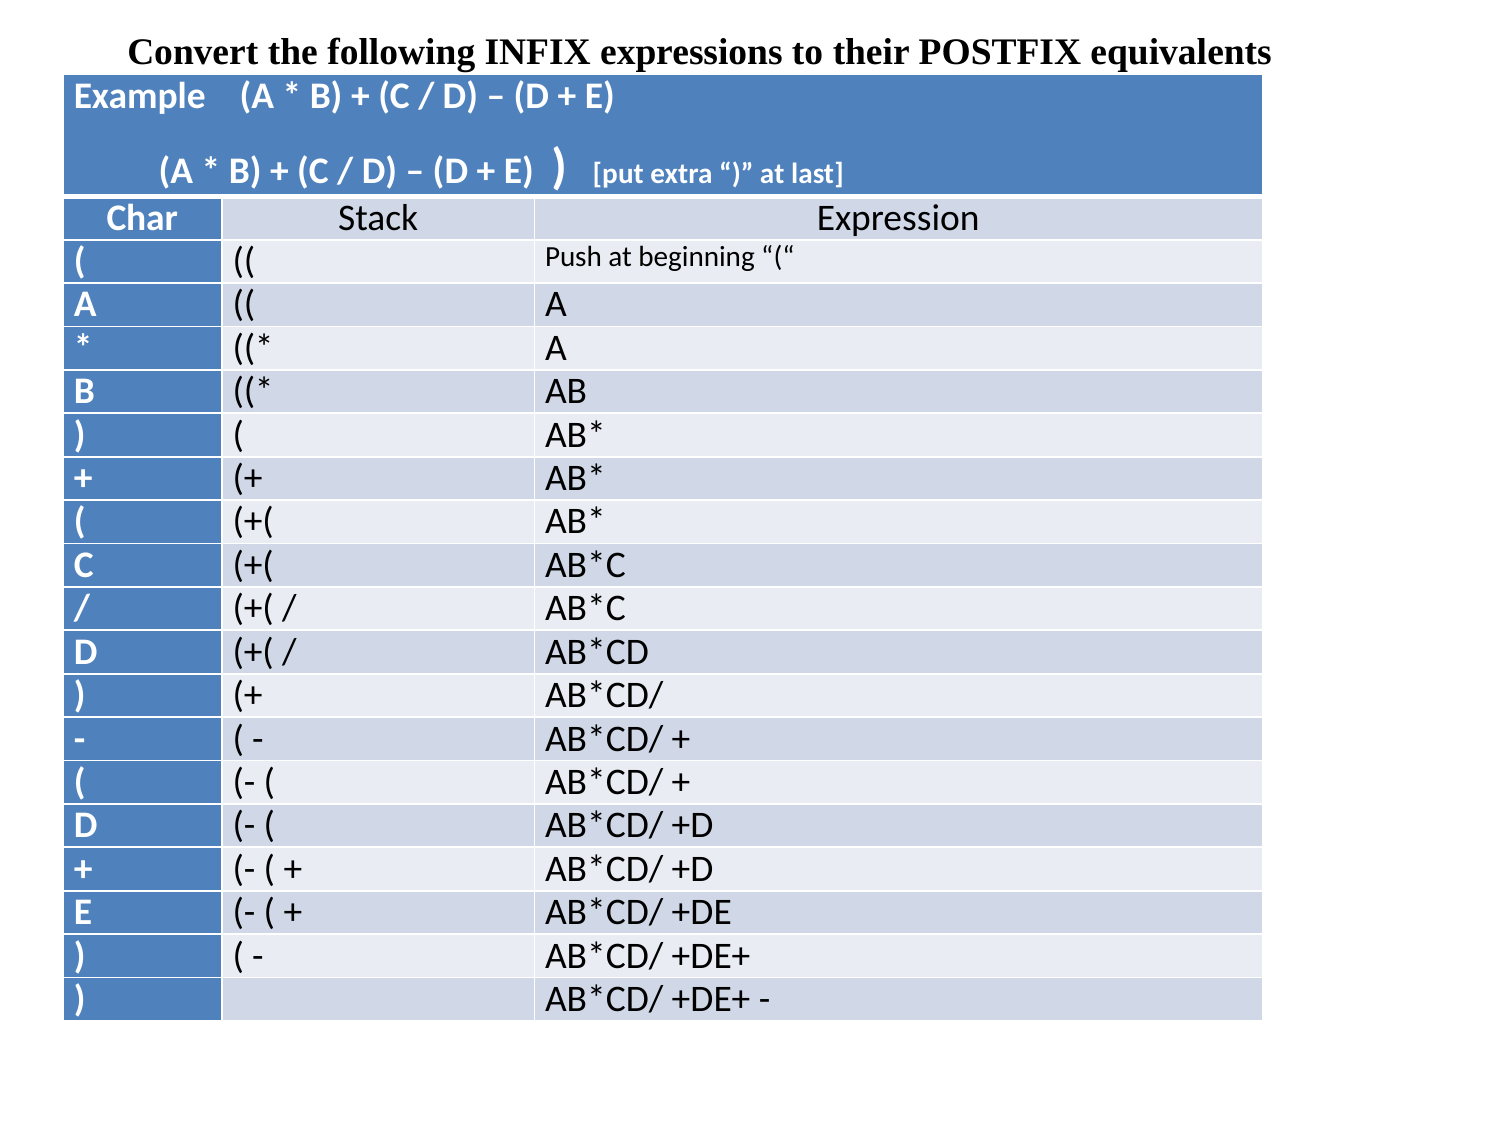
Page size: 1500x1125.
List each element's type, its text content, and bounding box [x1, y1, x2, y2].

table_cell (+( [223, 501, 534, 543]
table_cell (+ [223, 675, 534, 716]
table_cell (+( / [223, 631, 534, 673]
table_cell + [64, 458, 221, 499]
table_cell AB* [535, 458, 1262, 499]
table_cell Char [64, 199, 221, 239]
table_cell AB*C [535, 544, 1262, 586]
table_cell (+( / [223, 588, 534, 629]
table_cell - [64, 718, 221, 760]
table_cell B [64, 371, 221, 412]
table_cell (( [223, 241, 534, 282]
table_cell AB*CD/ +D [535, 805, 1262, 846]
table_cell [223, 978, 534, 1020]
table_cell A [64, 284, 221, 326]
table_cell AB*C [535, 588, 1262, 629]
table_cell Push at beginning “(“ [535, 241, 1262, 282]
table_cell AB* [535, 501, 1262, 543]
table_cell (- ( [223, 805, 534, 846]
table_cell AB*CD/ + [535, 718, 1262, 760]
table_cell AB*CD/ +DE+ - [535, 978, 1262, 1020]
table_cell ) [64, 675, 221, 716]
table_cell ((* [223, 327, 534, 369]
table_cell A [535, 327, 1262, 369]
table_cell Stack [223, 199, 534, 239]
table_cell ) [64, 935, 221, 977]
table_header Example (A * B) + (C / D) – (D + E) (A * B) + (C / D) – (D + E) ) [put extra “)” at last] [64, 75, 1262, 194]
table_cell / [64, 588, 221, 629]
table_cell AB*CD/ +DE [535, 892, 1262, 933]
table_cell (- ( + [223, 848, 534, 890]
table_cell * [64, 327, 221, 369]
table_cell D [64, 805, 221, 846]
table_cell ) [64, 414, 221, 456]
table_cell AB*CD/ +DE+ [535, 935, 1262, 977]
table_cell AB*CD/ +D [535, 848, 1262, 890]
text_box Convert the following INFIX expressions to their POSTFIX equivalents [112, 12, 1463, 79]
table_cell (+( [223, 544, 534, 586]
table_cell ( - [223, 718, 534, 760]
table_cell ( [64, 501, 221, 543]
table_cell ( [64, 241, 221, 282]
table_cell AB*CD/ [535, 675, 1262, 716]
table_cell A [535, 284, 1262, 326]
table_cell AB*CD/ + [535, 761, 1262, 803]
table_cell AB [535, 371, 1262, 412]
table_cell (( [223, 284, 534, 326]
table_cell C [64, 544, 221, 586]
table_cell AB* [535, 414, 1262, 456]
table_cell Expression [535, 199, 1262, 239]
table_cell (+ [223, 458, 534, 499]
table_cell E [64, 892, 221, 933]
table_cell + [64, 848, 221, 890]
table_cell D [64, 631, 221, 673]
table_cell AB*CD [535, 631, 1262, 673]
table_cell ) [64, 978, 221, 1020]
table_cell ( - [223, 935, 534, 977]
table_cell ( [64, 761, 221, 803]
table_cell (- ( [223, 761, 534, 803]
table_cell ( [223, 414, 534, 456]
table_cell (- ( + [223, 892, 534, 933]
table_cell ((* [223, 371, 534, 412]
